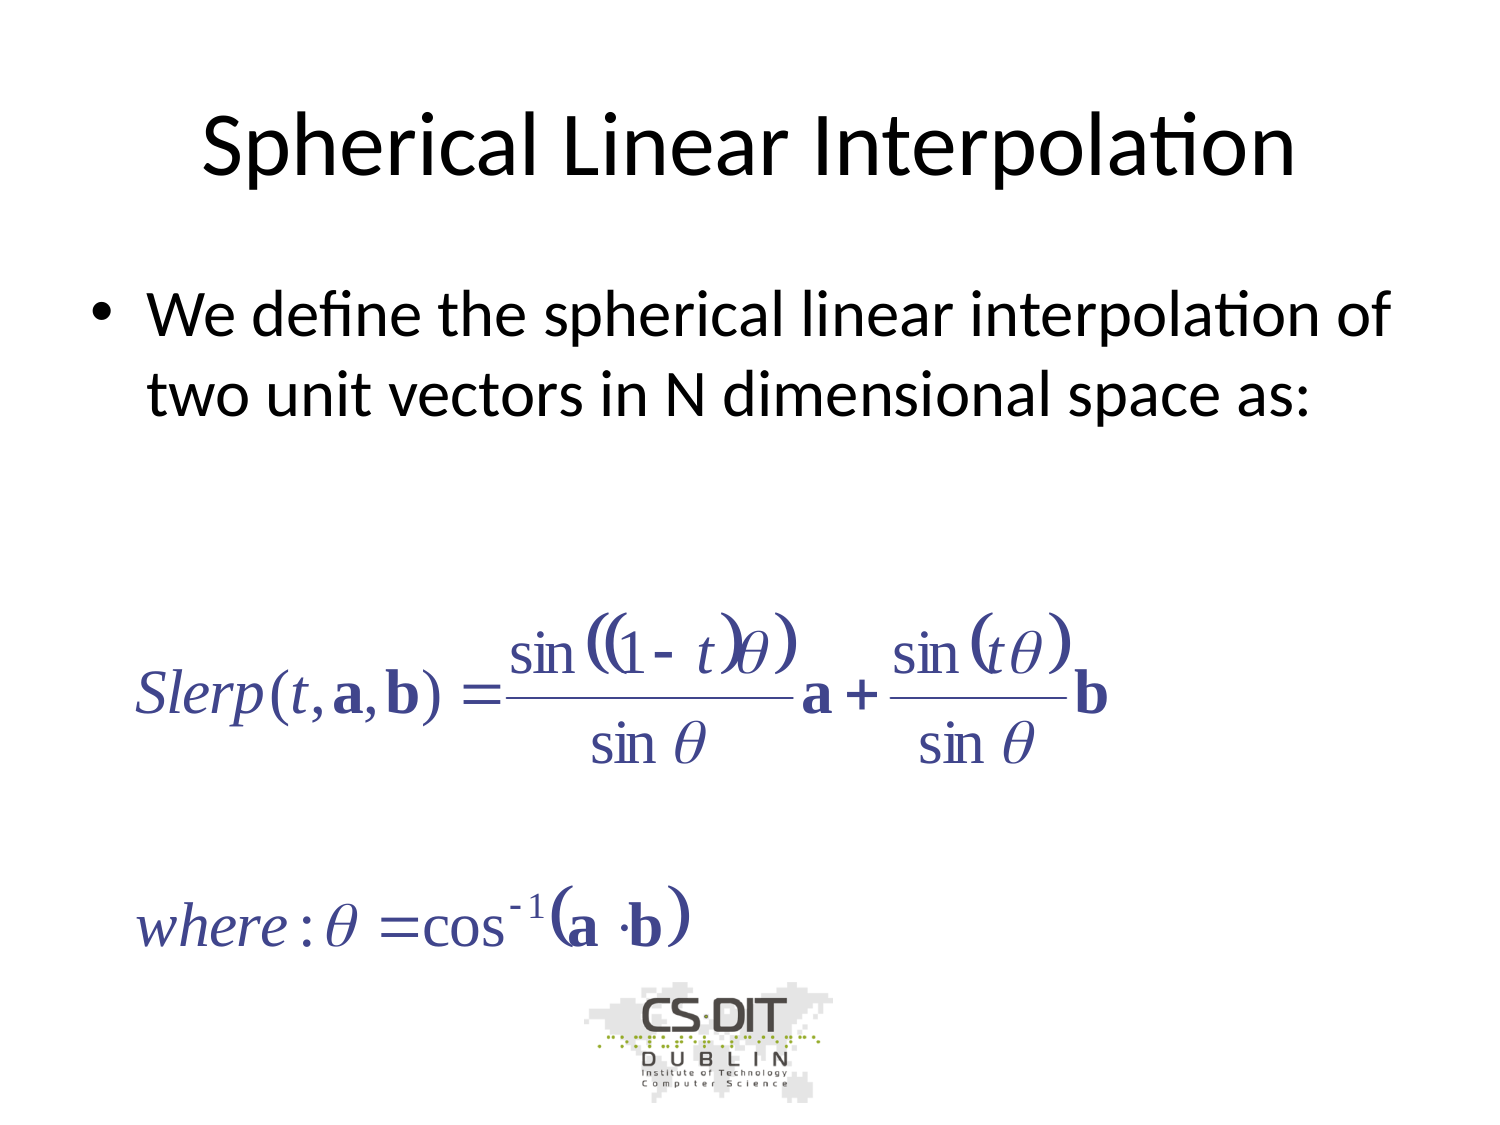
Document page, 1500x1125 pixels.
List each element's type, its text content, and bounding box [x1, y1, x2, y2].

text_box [124, 611, 1120, 973]
title Spherical Linear Interpolation [75, 45, 1425, 233]
picture [584, 1005, 833, 1103]
list We define the spherical linear interpolation of two unit vectors in N dimensional space as: [75, 262, 1425, 1005]
